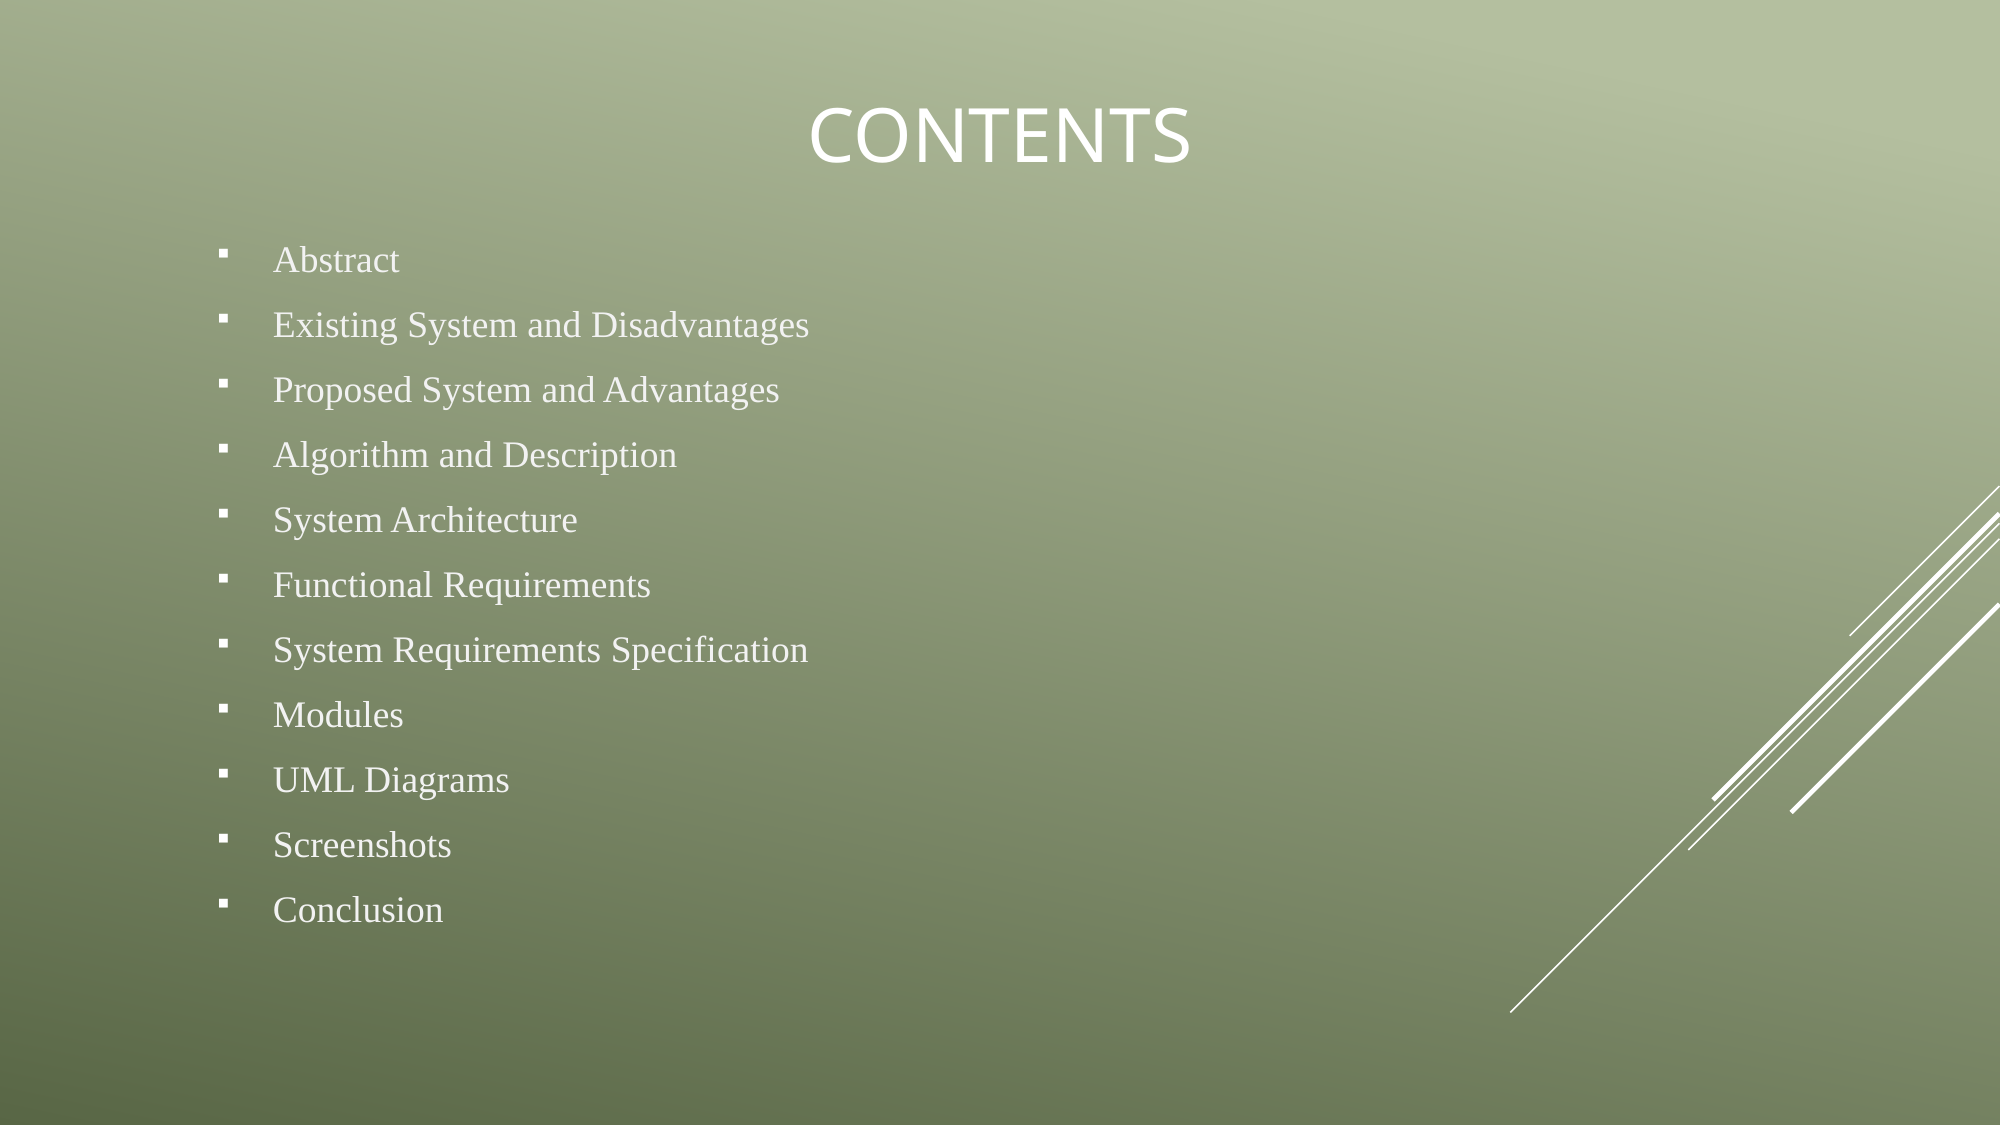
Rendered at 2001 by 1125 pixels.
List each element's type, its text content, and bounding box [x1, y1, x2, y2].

list Abstract Existing System and Disadvantages Proposed System and Advantages Algorithm and Description System Architecture Functional Requirements System Requirements Specification Modules UML Diagrams Screenshots Conclusion [201, 227, 1799, 1068]
title CONTENTS [201, 57, 1799, 186]
